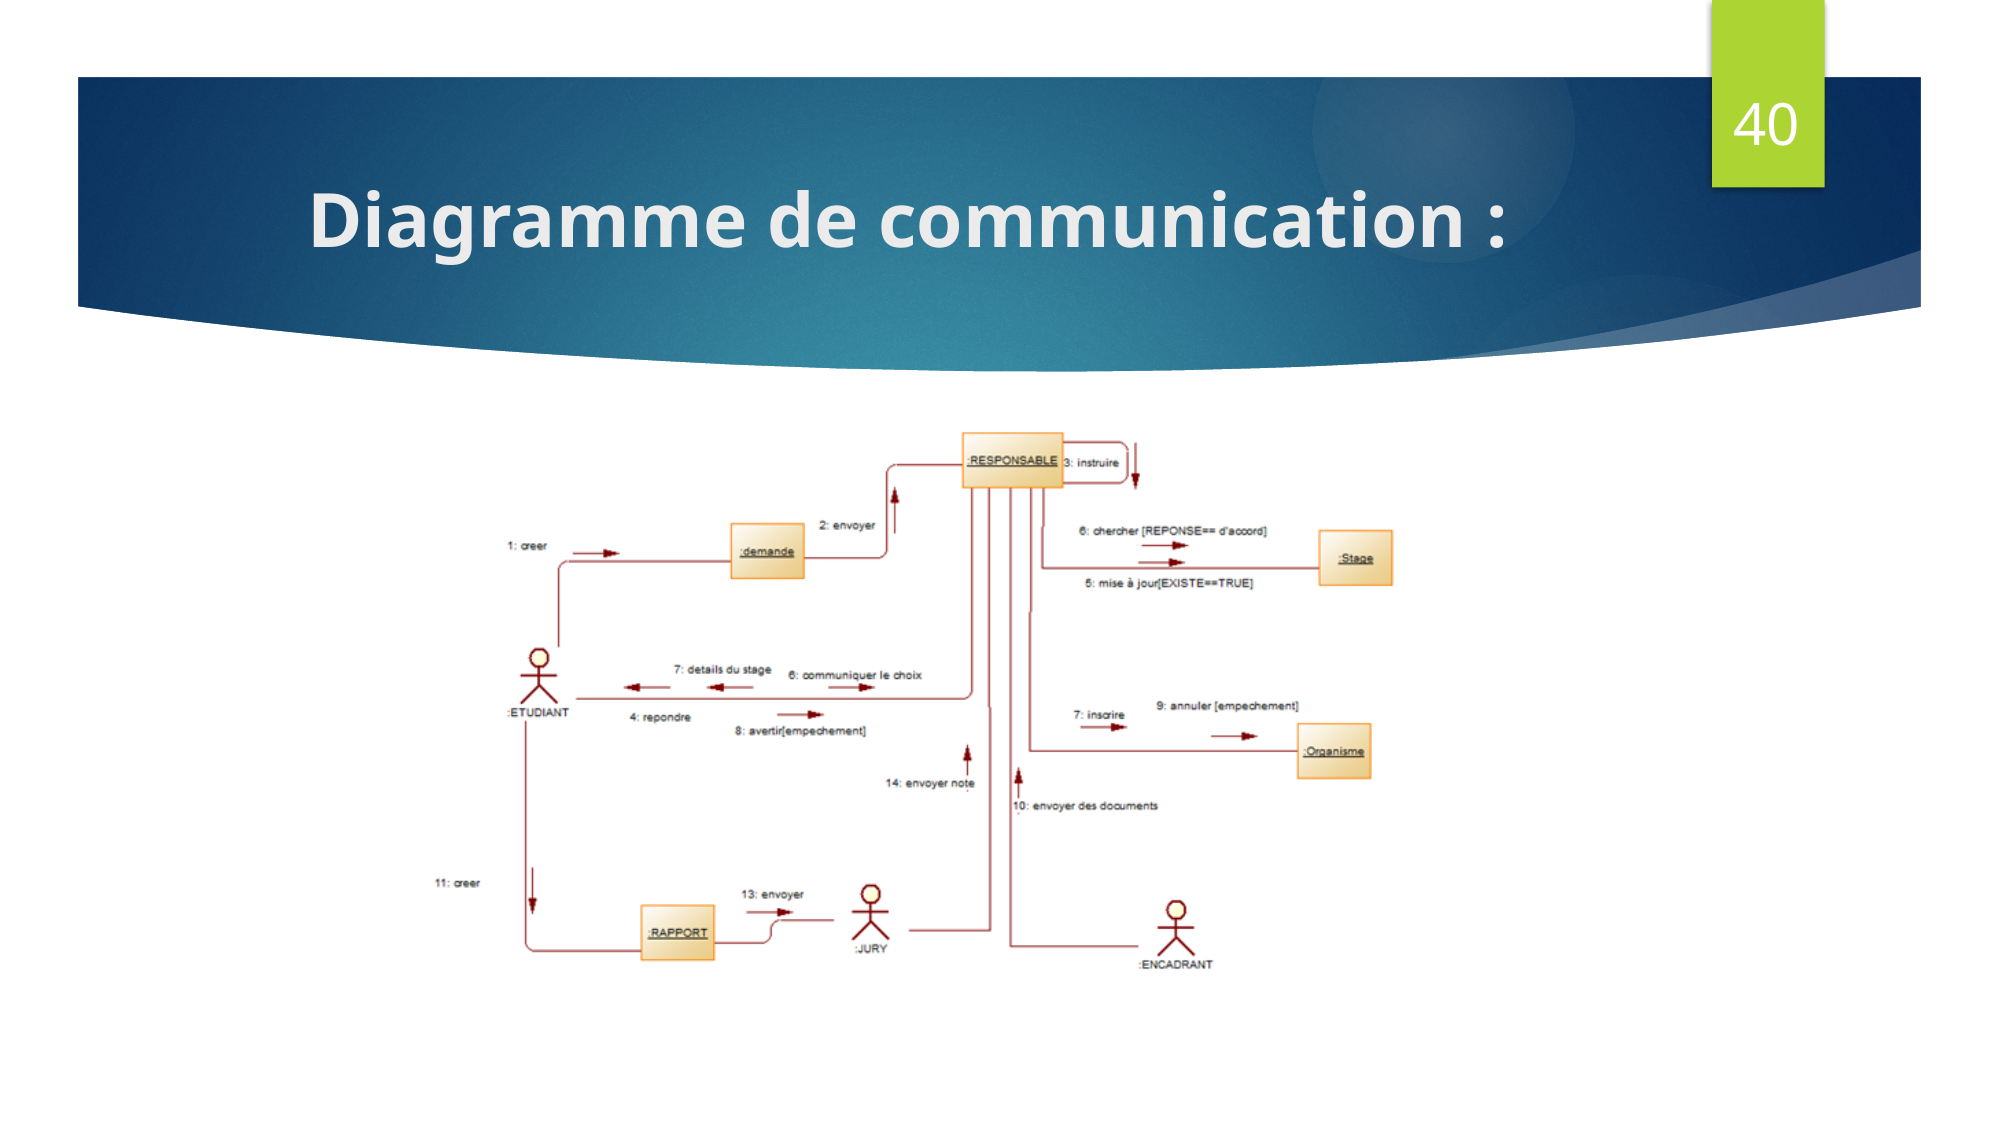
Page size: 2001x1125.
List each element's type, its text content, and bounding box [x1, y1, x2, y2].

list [414, 426, 1402, 988]
title Diagramme de communication : [189, 159, 1627, 276]
slide_number 40 [1698, 48, 1836, 175]
